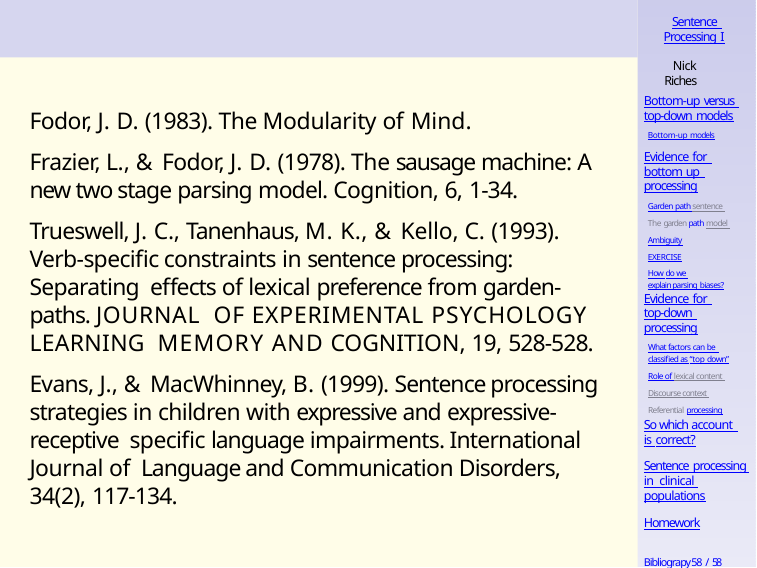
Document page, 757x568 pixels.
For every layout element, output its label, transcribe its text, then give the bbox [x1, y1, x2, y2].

text_box So which account is correct? [641, 417, 744, 450]
text_box Bottom-up versus top-down models Bottom-up models [641, 92, 745, 142]
text_box Sentence processing in clinical populations [641, 457, 752, 505]
text_box Fodor, J. D. (1983). The Modularity of Mind. Frazier, L., & Fodor, J. D. (1978). The sausage machine: A new two stage parsing model. Cognition, 6, 1-34. Trueswell, J. C., Tanenhaus, M. K., & Kello, C. (1993). Verb-specific constraints in sentence processing: Separating effects of lexical preference from garden-paths. JOURNAL OF EXPERIMENTAL PSYCHOLOGY LEARNING MEMORY AND COGNITION, 19, 528-528. Evans, J., & MacWhinney, B. (1999). Sentence processing strategies in children with expressive and expressive-receptive specific language impairments. International Journal of Language and Communication Disorders, 34(2), 117-134. [27, 90, 611, 510]
text_box Sentence Processing I Nick Riches [661, 13, 733, 88]
text_box [0, 0, 638, 58]
text_box Evidence for top-down processing What factors can be classified as “top down” Role of lexical content Discourse context Referential processing [641, 290, 740, 417]
picture [637, 0, 756, 567]
text_box Evidence for bottom up processing Garden path sentence The garden path model Ambiguity EXERCISE How do we explain parsing biases? [641, 148, 749, 292]
text_box Homework Bibliograpy58 / 58 [635, 513, 751, 568]
